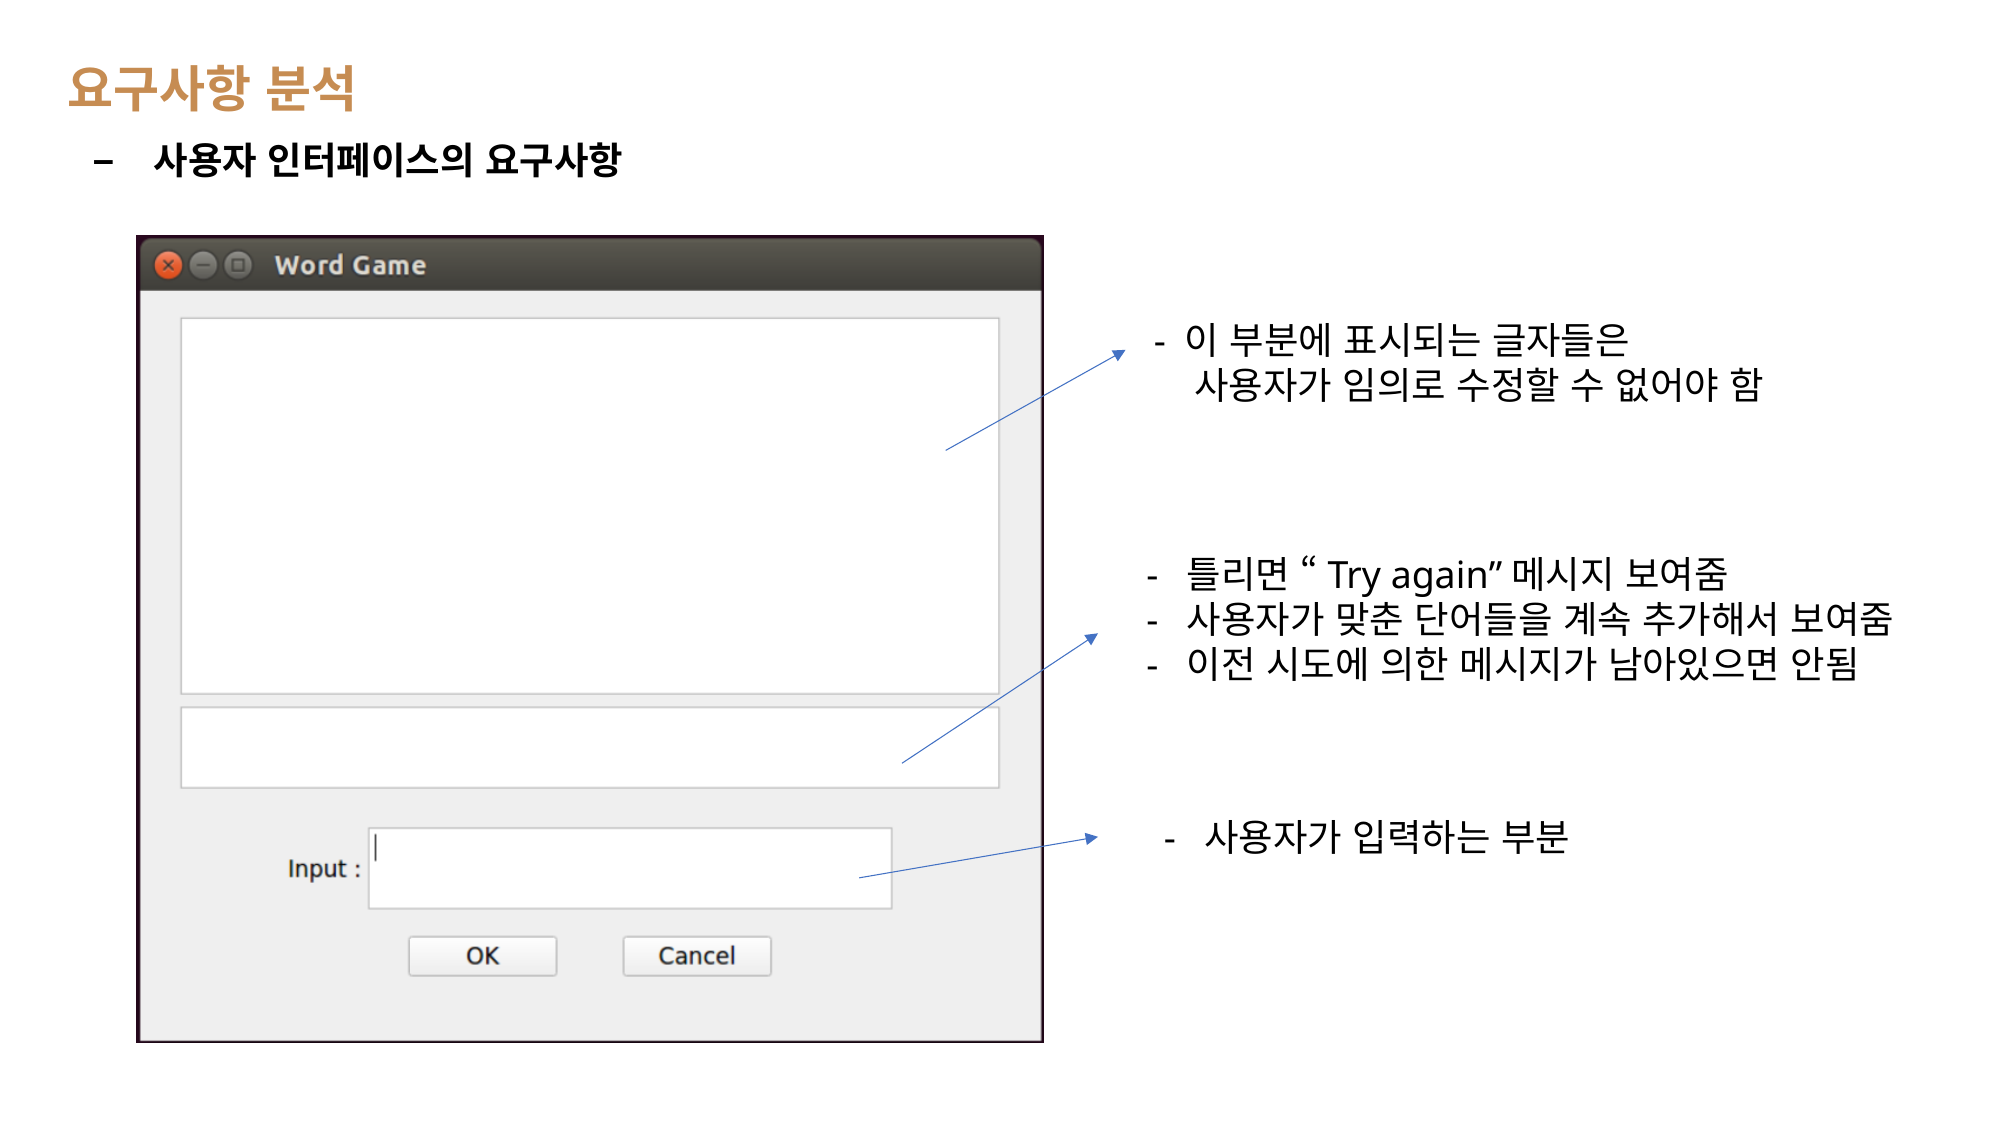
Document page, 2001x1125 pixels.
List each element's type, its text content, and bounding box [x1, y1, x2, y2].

text_box – 사용자 인터페이스의 요구사항 [77, 126, 639, 191]
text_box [859, 836, 1098, 878]
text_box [901, 633, 1098, 764]
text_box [945, 349, 1126, 451]
text_box - 이 부분에 표시되는 글자들은 사용자가 임의로 수정할 수 없어야 함 [1139, 309, 1853, 414]
text_box - 틀리면 “Try again”메시지 보여줌 - 사용자가 맞춘 단어들을 계속 추가해서 보여줌 - 이전 시도에 의한 메시지가 남아있으면 안됨 [1131, 543, 1983, 694]
picture [136, 235, 1044, 1043]
text_box 요구사항 분석 [52, 50, 1248, 125]
text_box - 사용자가 입력하는 부분 [1149, 806, 1586, 867]
